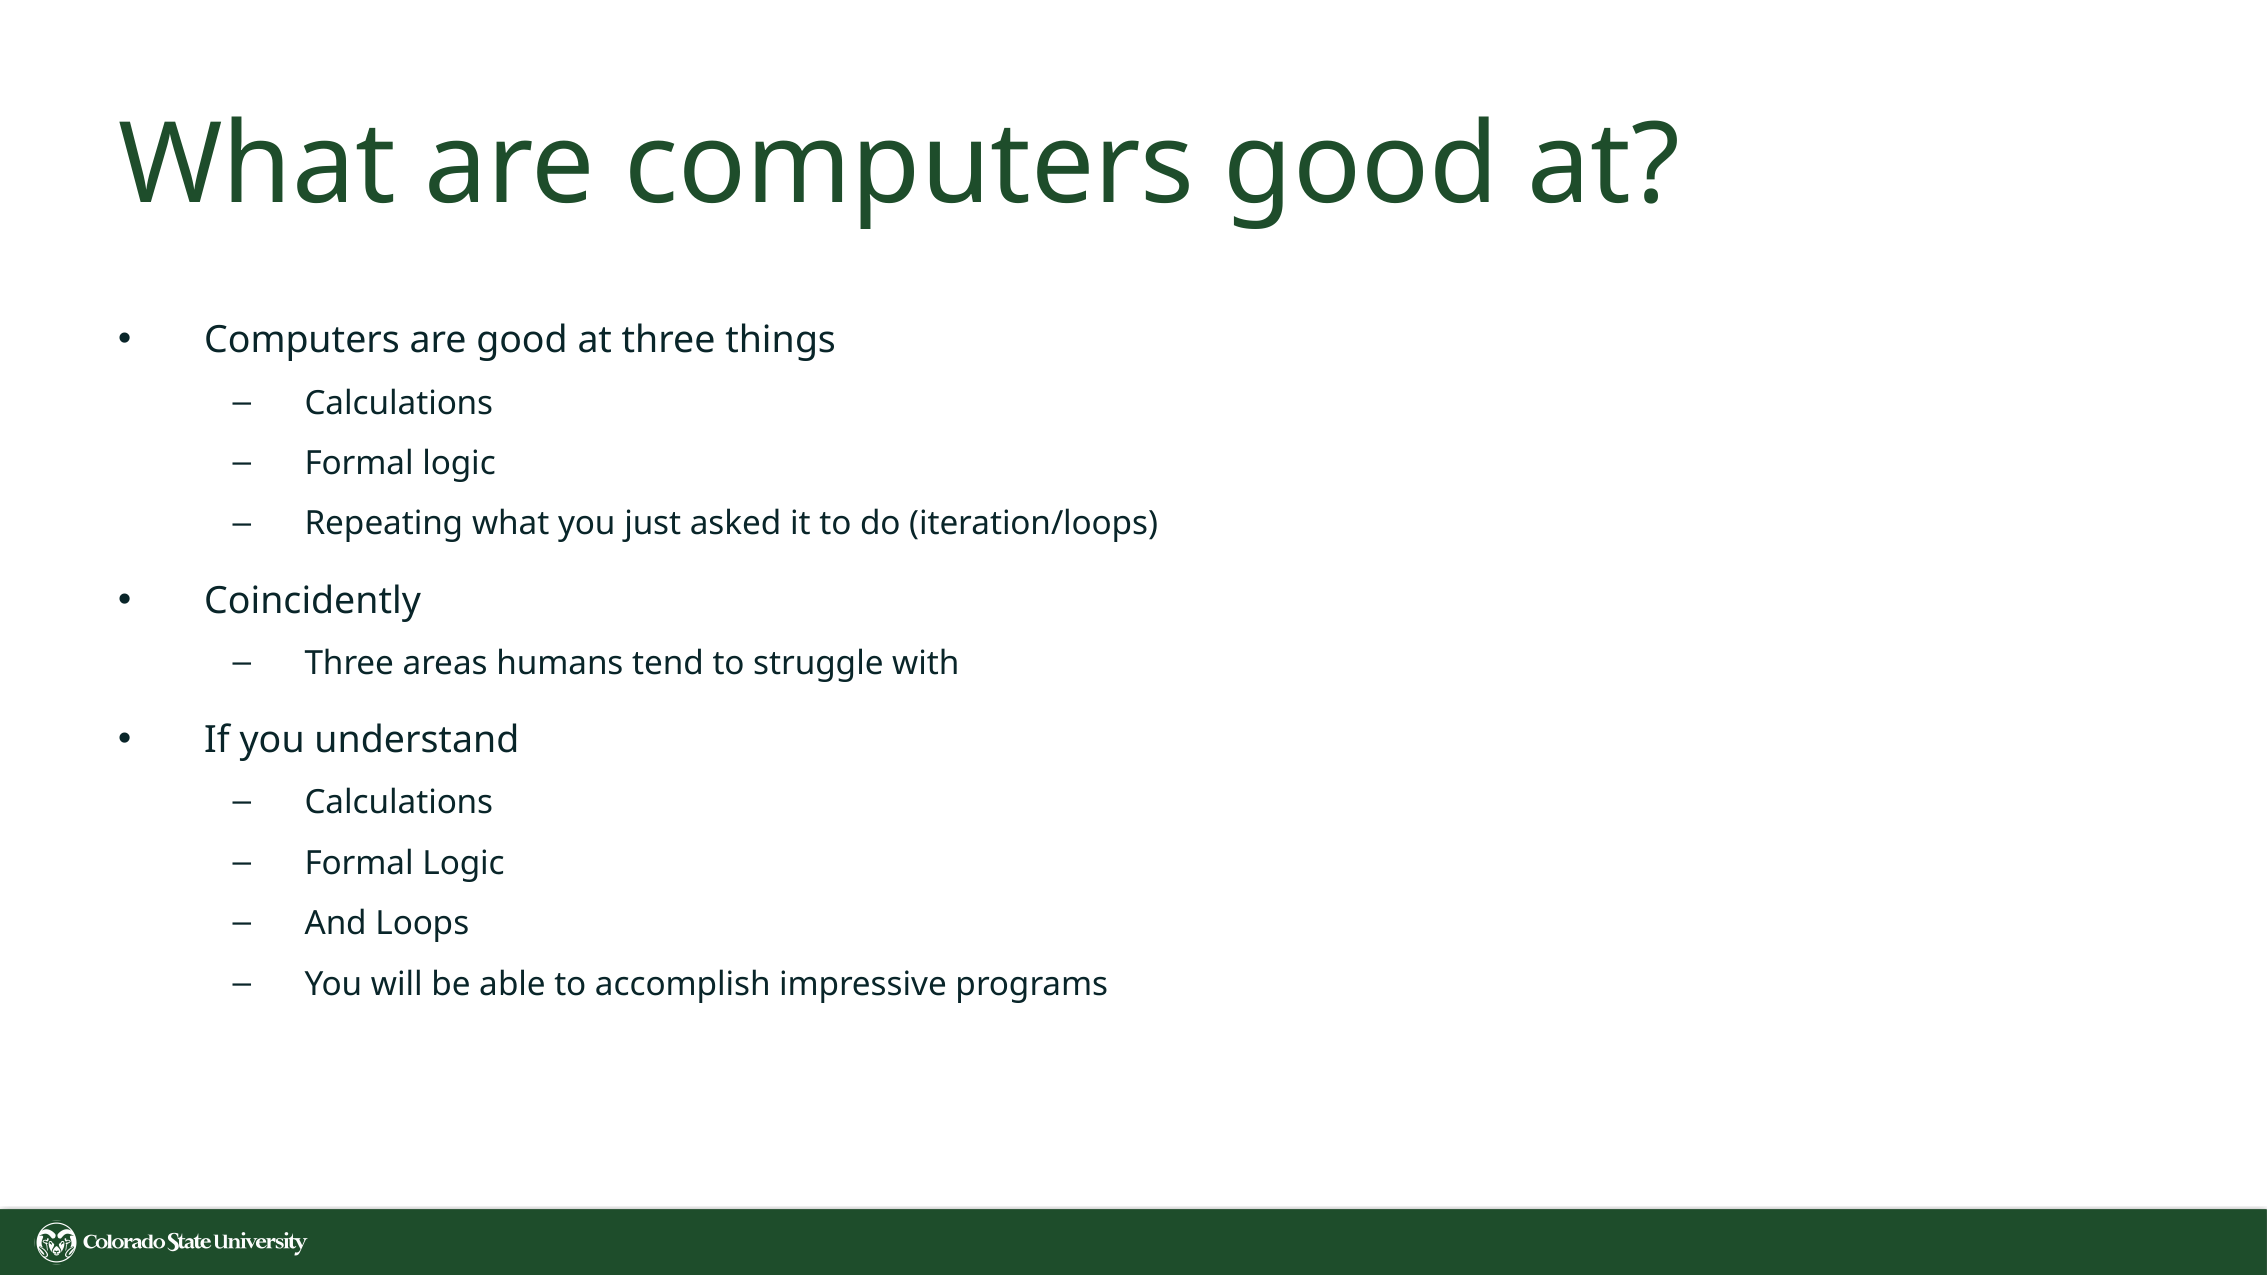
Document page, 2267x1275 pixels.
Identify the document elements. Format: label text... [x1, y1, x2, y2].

list Computers are good at three things Calculations Formal logic Repeating what you just asked it to do (iteration/loops) Coincidently Three areas humans tend to struggle with If you understand Calculations Formal Logic And Loops You will be able to accomplish impressive programs [103, 291, 2164, 1020]
title What are computers good at? [103, 73, 2164, 241]
picture [24, 1209, 319, 1275]
